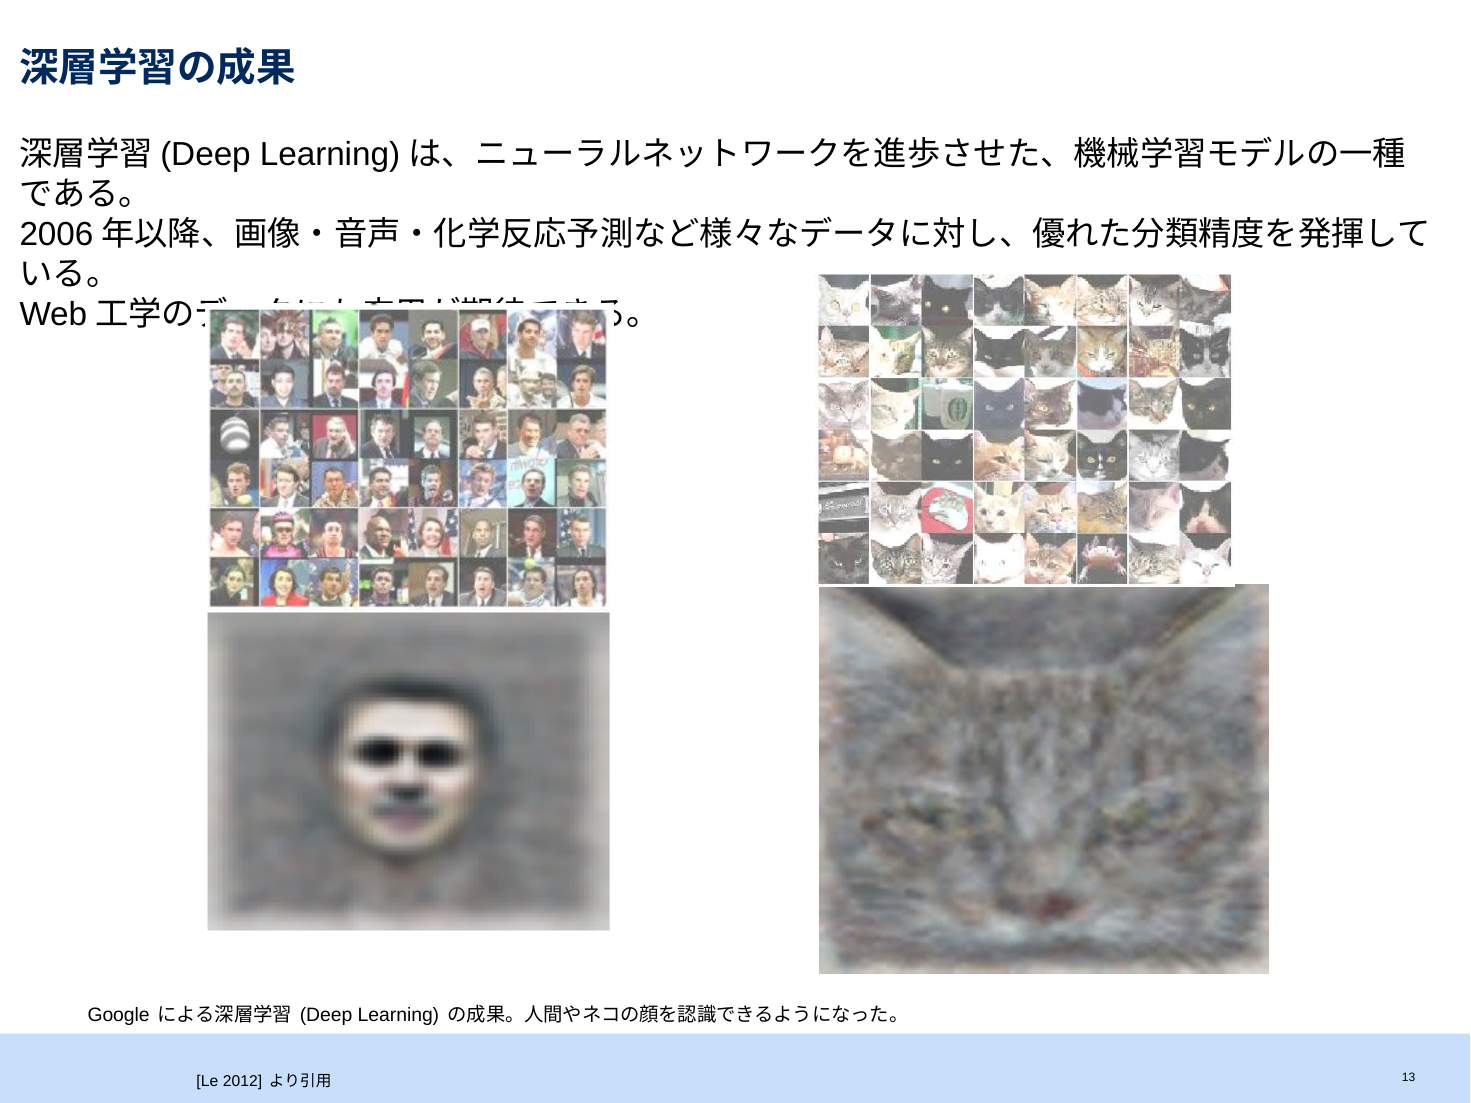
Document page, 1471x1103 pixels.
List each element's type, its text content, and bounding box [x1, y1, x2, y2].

title 深層学習の成果 [19, 41, 1434, 91]
slide_number 12 [1401, 1055, 1435, 1081]
picture [814, 271, 1269, 974]
text_box [Le 2012]より引用 [181, 1045, 347, 1098]
picture [205, 302, 615, 940]
text_box Googleによる深層学習(Deep Learning)の成果。人間やネコの顔を認識できるようになった。 [87, 979, 1398, 1025]
list 深層学習(Deep Learning)は、ニューラルネットワークを進歩させた、機械学習モデルの一種である。 2006年以降、画像・音声・化学反応予測など様々なデータに対し、優れた分類精度を発揮している。 Web工学のデータにも応用が期待できる。 [19, 132, 1436, 254]
